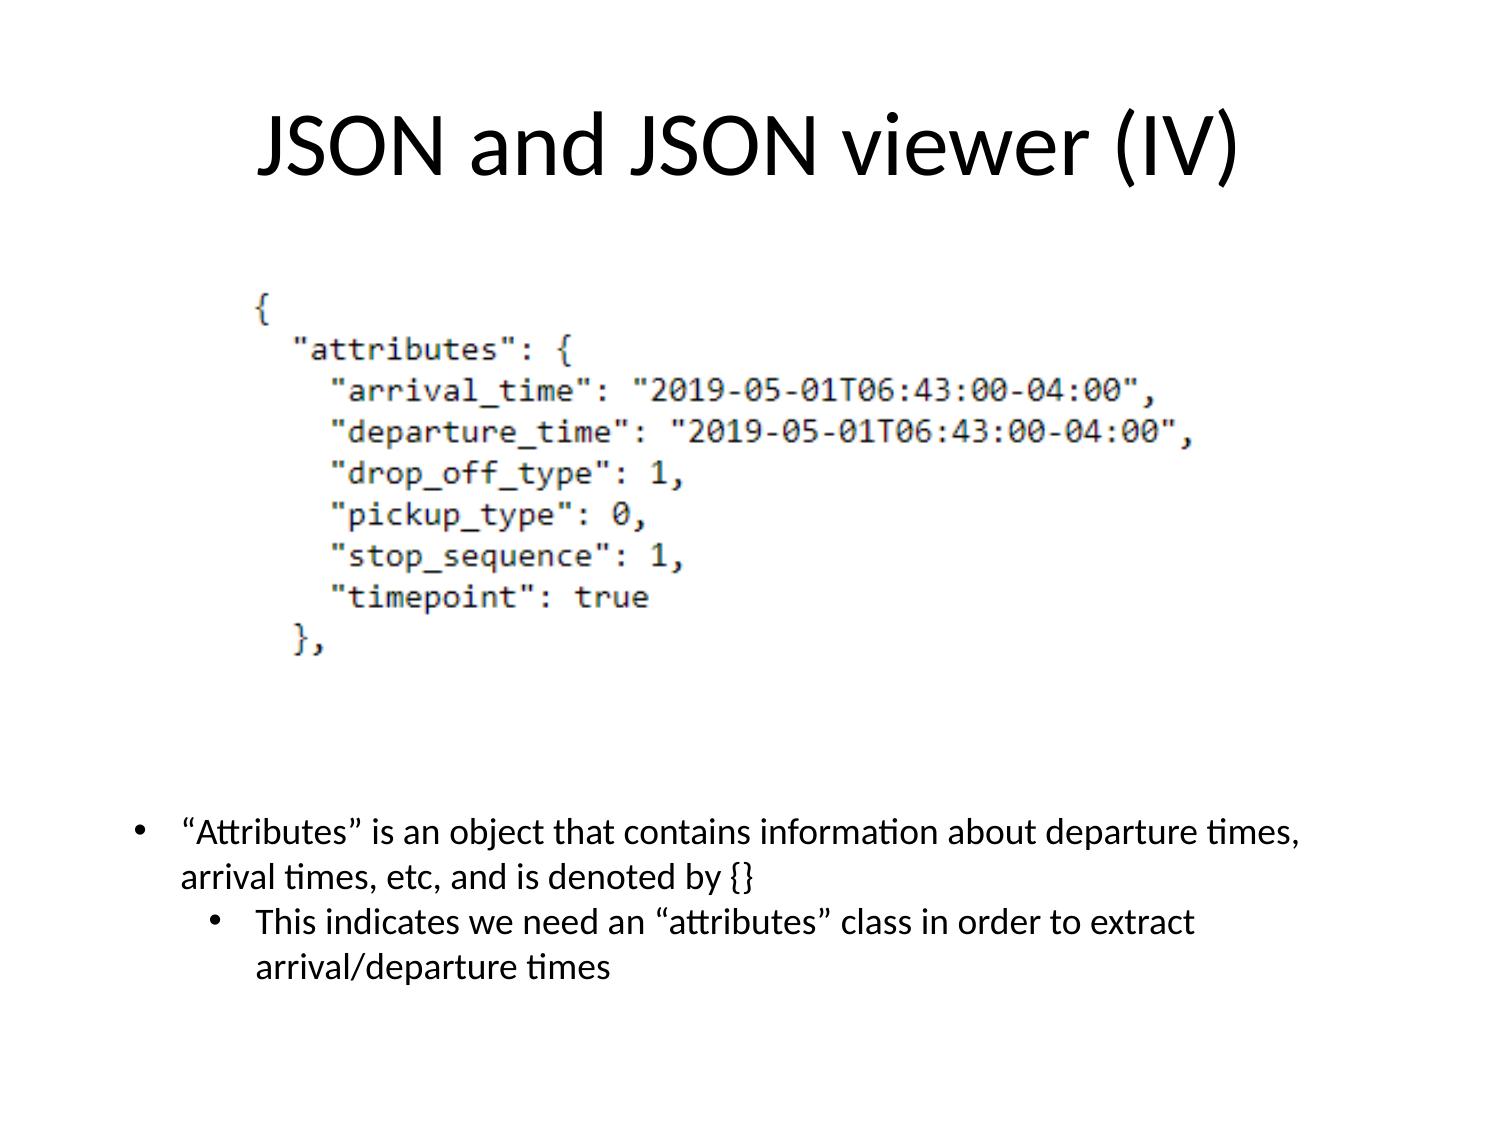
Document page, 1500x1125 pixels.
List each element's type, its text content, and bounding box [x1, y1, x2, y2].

text_box “Attributes” is an object that contains information about departure times, arrival times, etc, and is denoted by {} This indicates we need an “attributes” class in order to extract arrival/departure times [118, 799, 1382, 1040]
title JSON and JSON viewer (IV) [75, 45, 1425, 233]
picture [237, 287, 1203, 663]
